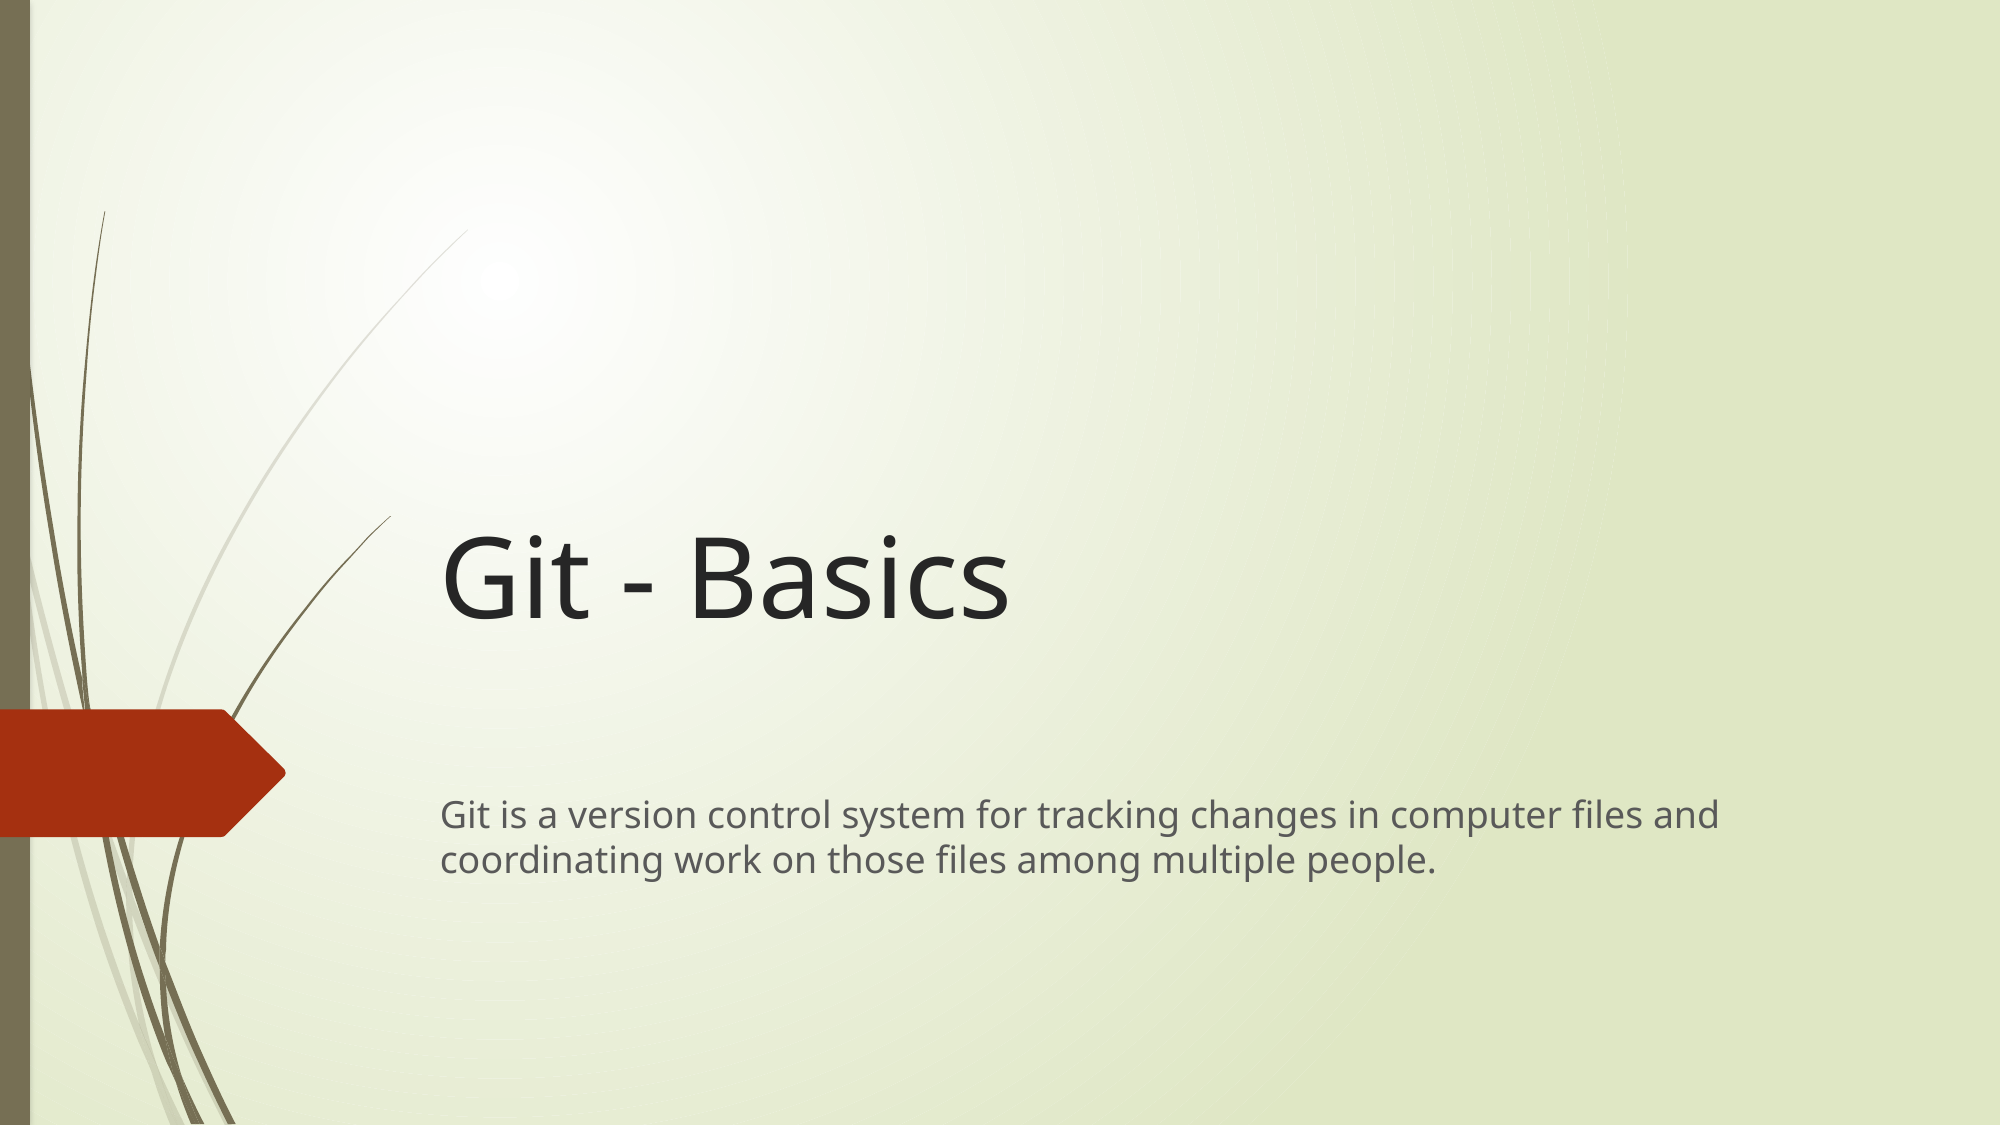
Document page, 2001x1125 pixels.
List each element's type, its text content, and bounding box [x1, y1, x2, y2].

title Git - Basics [424, 412, 1888, 783]
subtitle Git is a version control system for tracking changes in computer files and coordinating work on those files among multiple people. [424, 783, 1888, 969]
